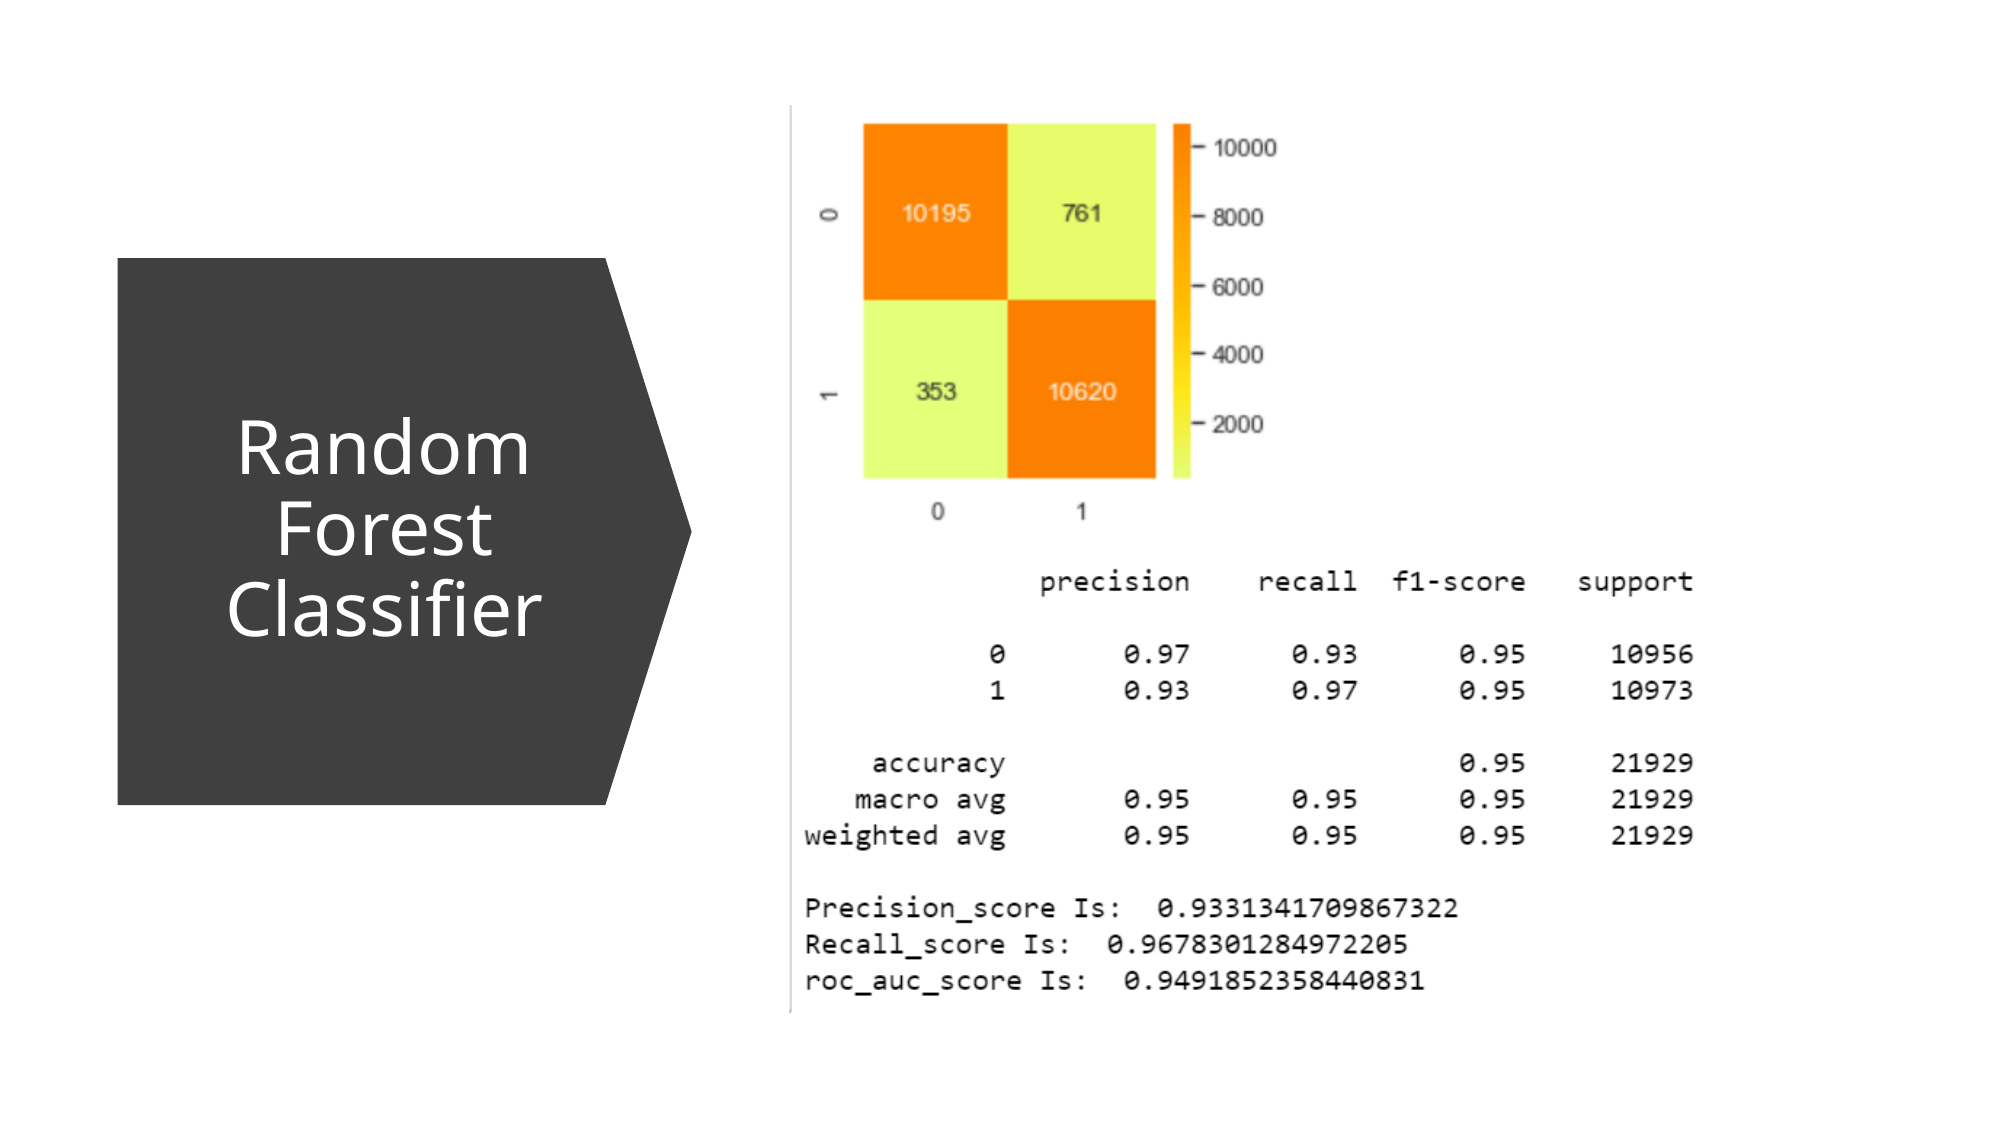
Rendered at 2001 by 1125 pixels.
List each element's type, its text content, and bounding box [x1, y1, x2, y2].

text_box [116, 257, 693, 807]
title Random Forest Classifier [168, 322, 601, 741]
picture [789, 105, 1891, 1020]
